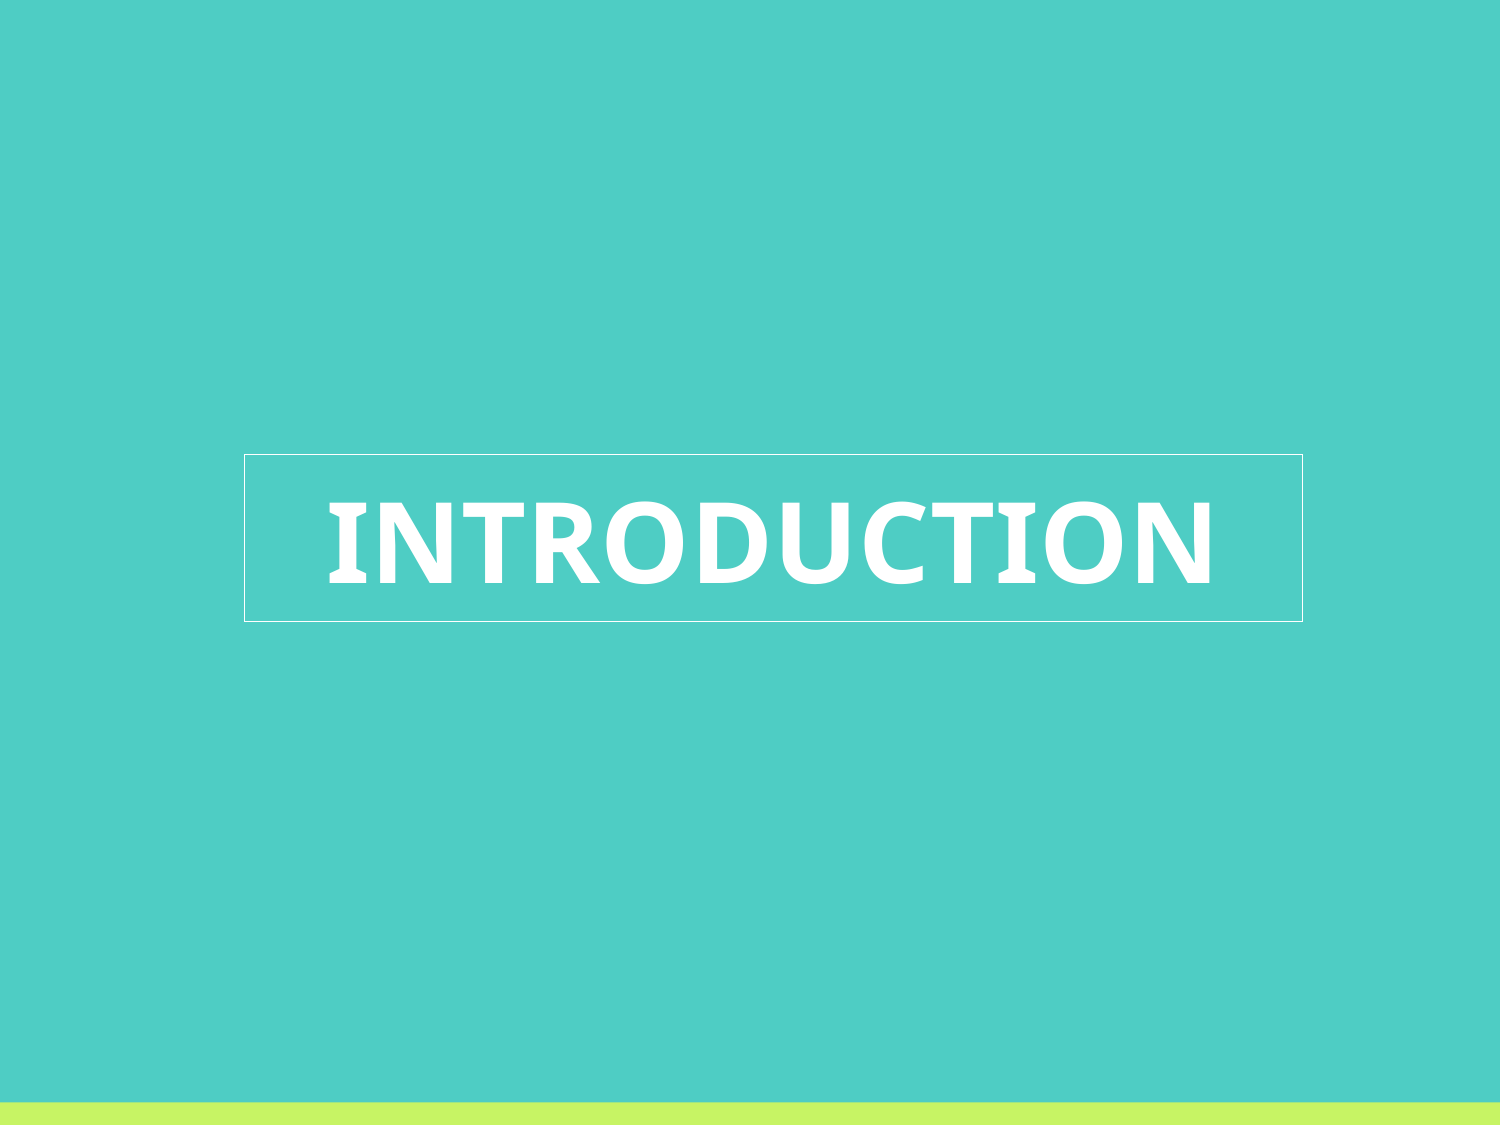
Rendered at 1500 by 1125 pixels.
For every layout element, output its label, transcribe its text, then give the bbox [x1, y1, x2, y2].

text_box INTRODUCTION [244, 454, 1303, 622]
